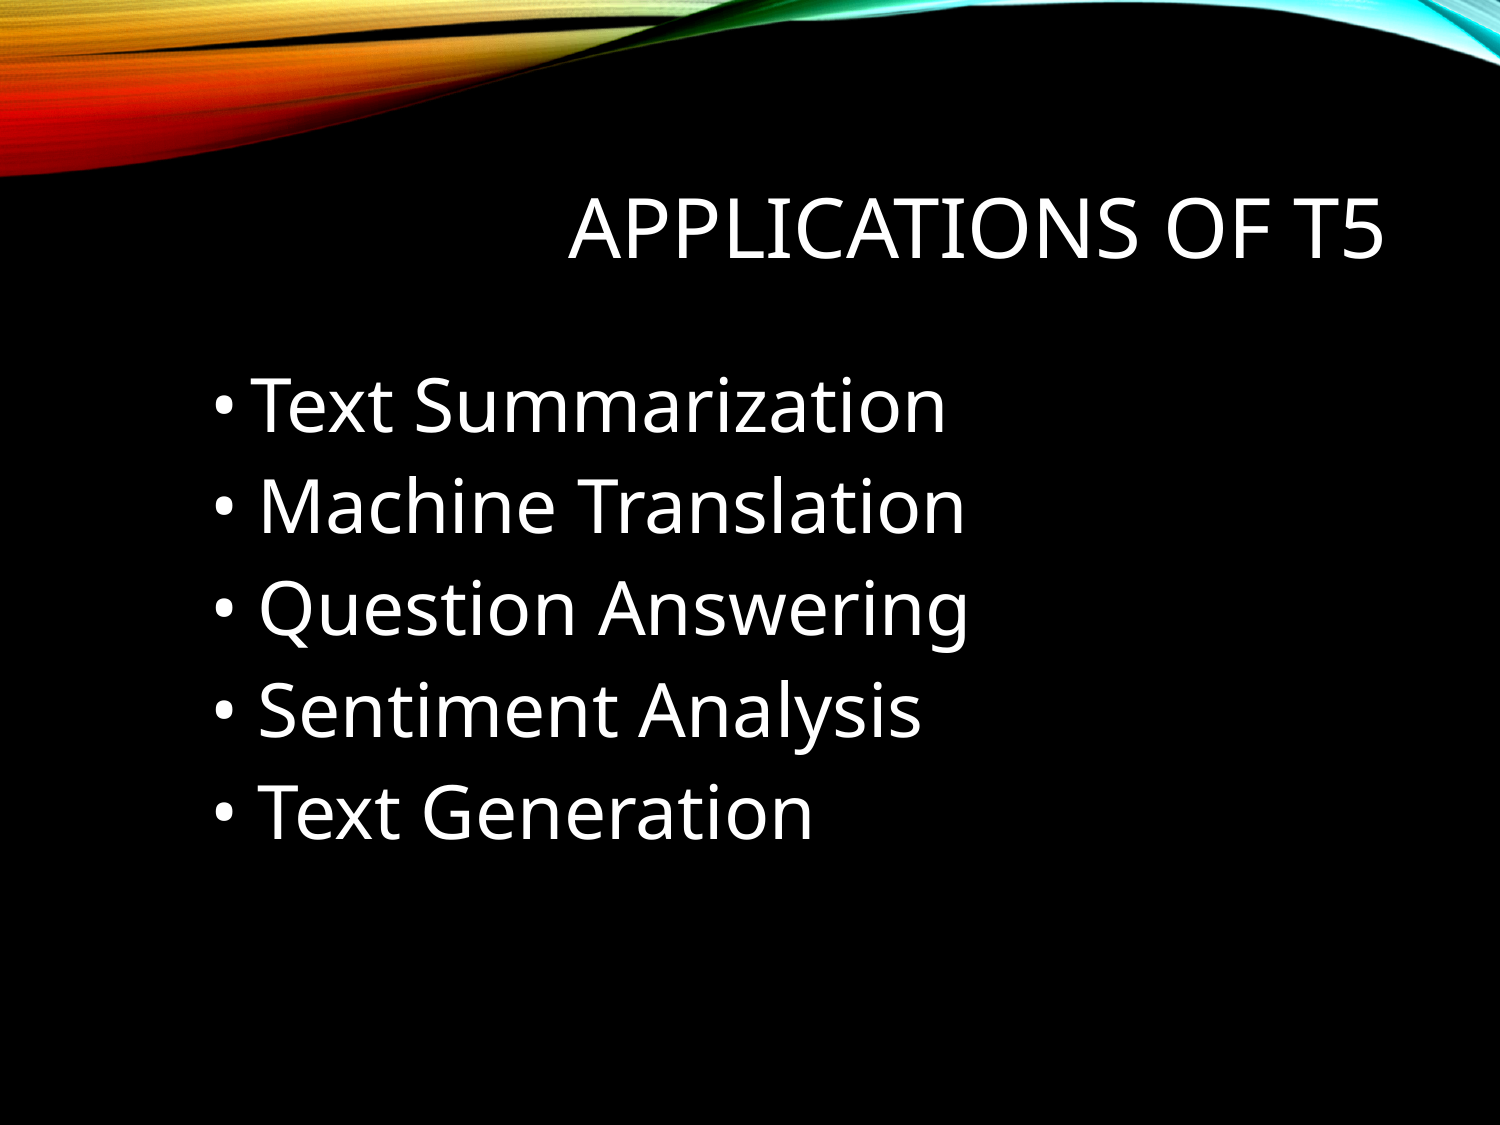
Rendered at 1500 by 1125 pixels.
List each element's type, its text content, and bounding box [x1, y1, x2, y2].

list • Text Summarization • Machine Translation • Question Answering • Sentiment Analysis • Text Generation [195, 360, 1500, 1028]
picture [0, 0, 1500, 178]
title Applications of T5 [356, 125, 1403, 338]
